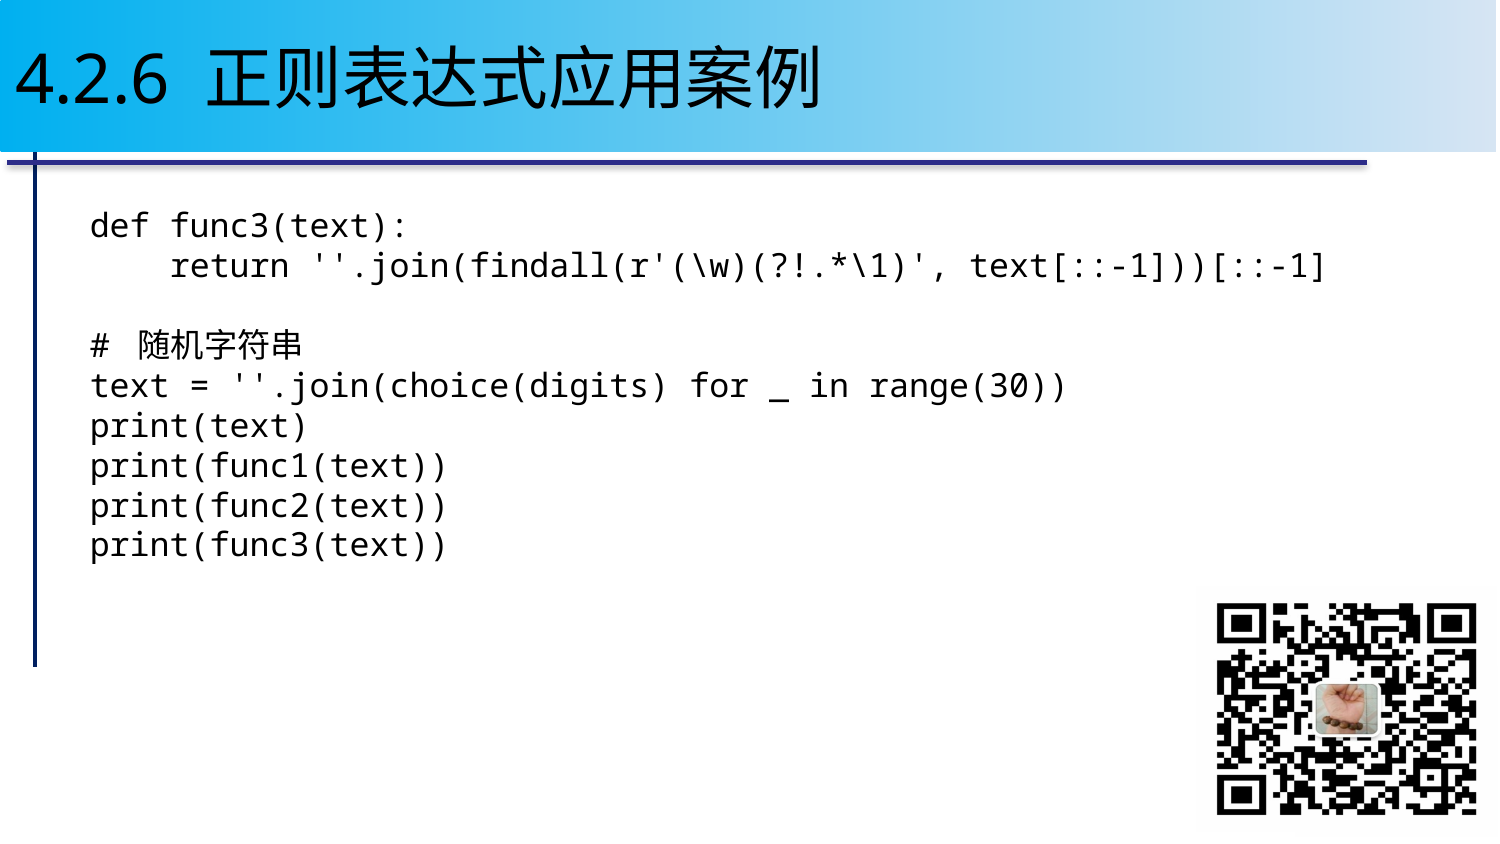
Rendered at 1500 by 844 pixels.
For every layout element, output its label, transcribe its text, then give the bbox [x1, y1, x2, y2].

title 4.2.6 正则表达式应用案例 [0, 0, 1497, 152]
list def func3(text): return ''.join(findall(r'(\w)(?!.*\1)', text[::-1]))[::-1] # 随机字符串 text = ''.join(choice(digits) for _ in range(30)) print(text) print(func1(text)) print(func2(text)) print(func3(text)) [74, 196, 1426, 755]
picture [1195, 585, 1498, 837]
